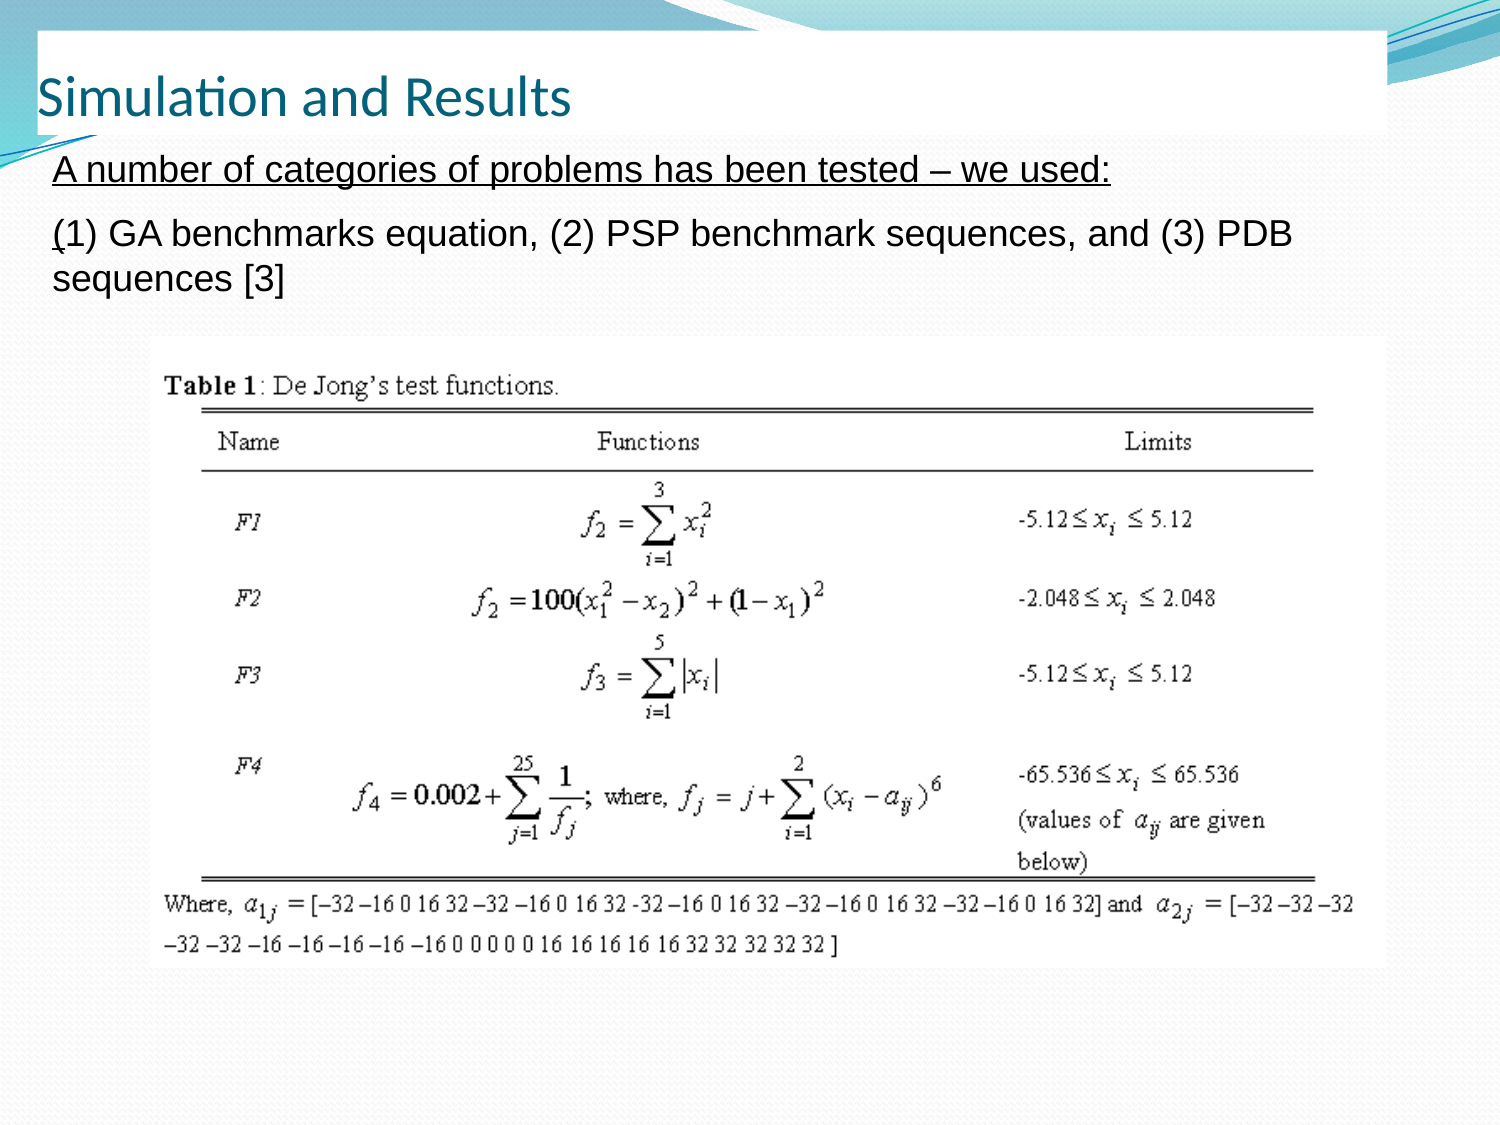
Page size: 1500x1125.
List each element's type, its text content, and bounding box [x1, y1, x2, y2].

picture [149, 335, 1387, 968]
title Simulation and Results [37, 30, 1388, 135]
text_box A number of categories of problems has been tested – we used: (1) GA benchmarks equation, (2) PSP benchmark sequences, and (3) PDB sequences [3] [37, 137, 1450, 306]
